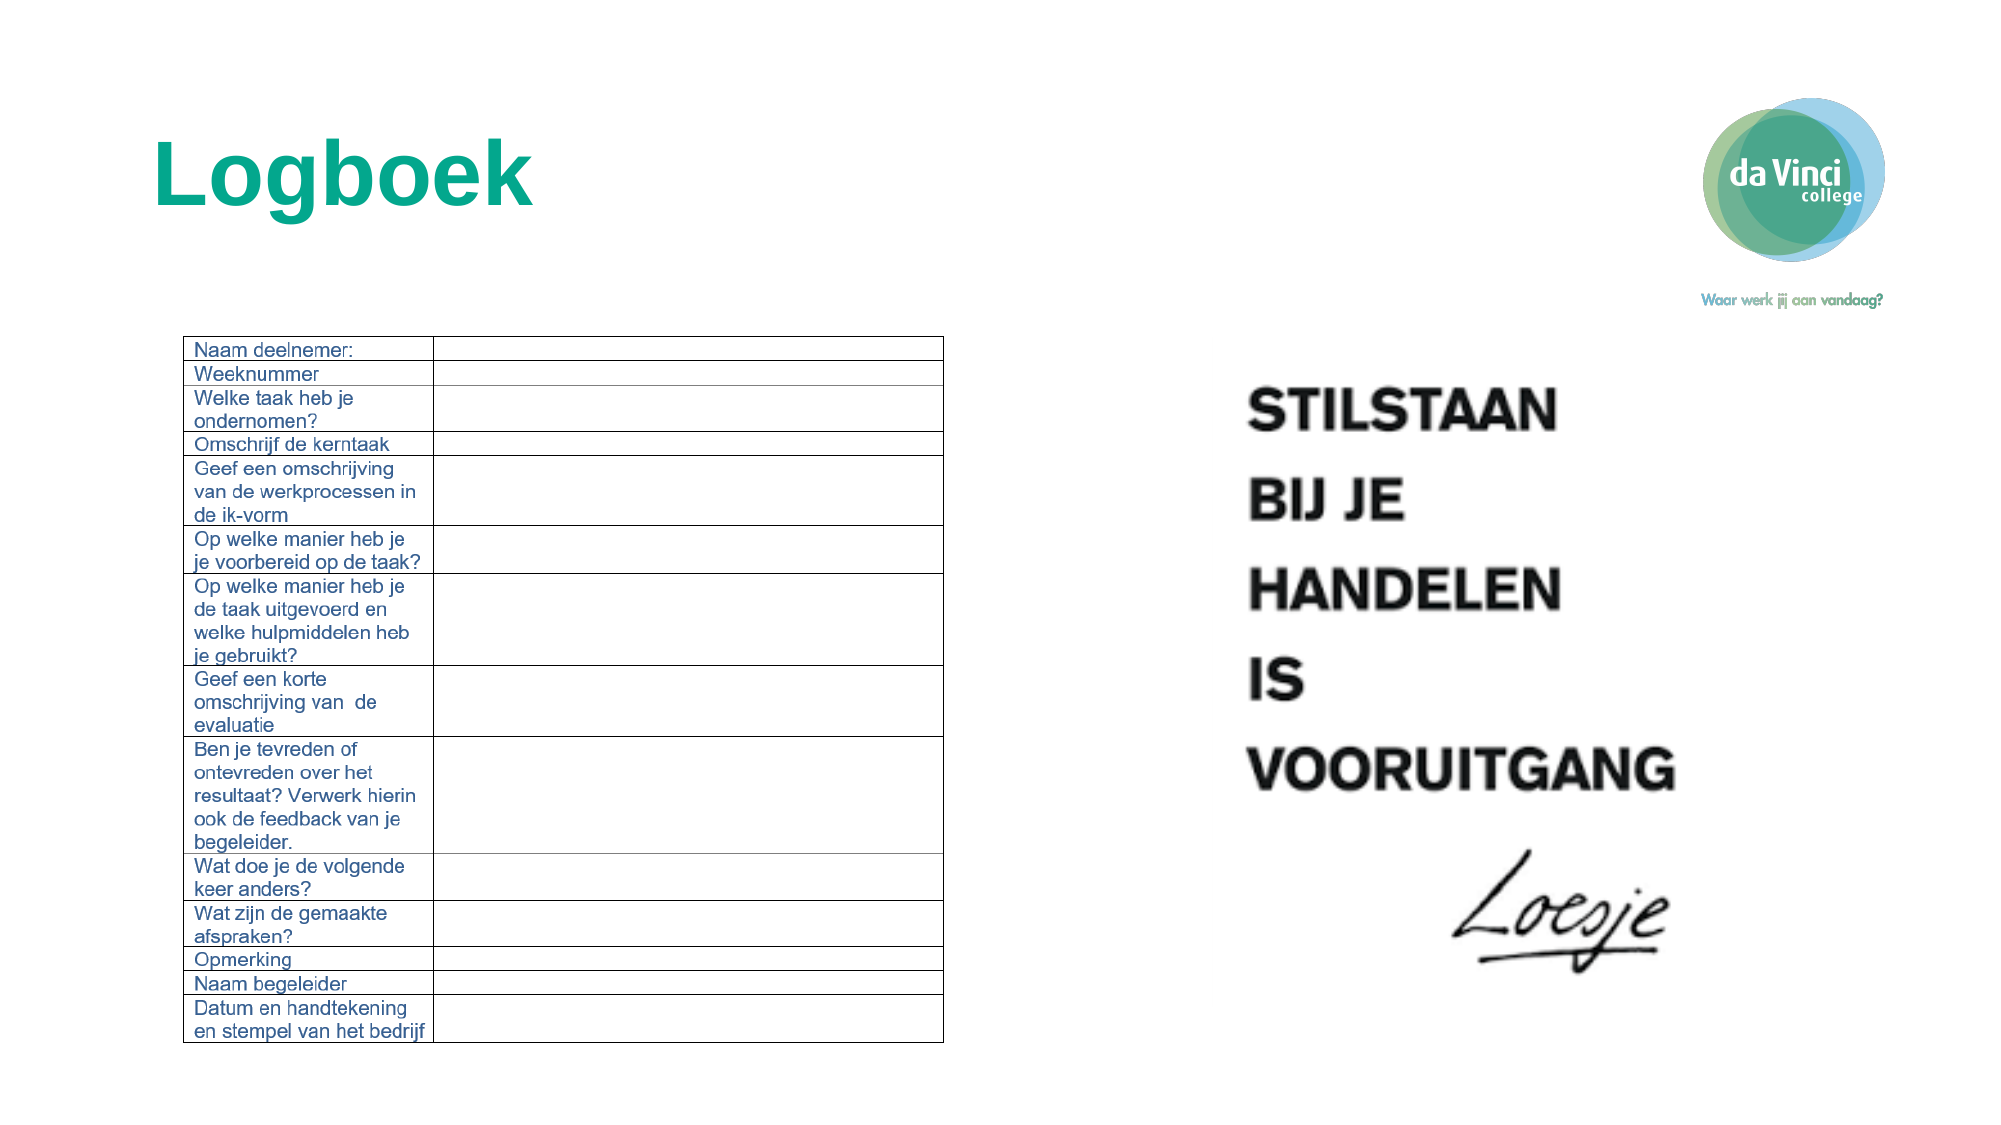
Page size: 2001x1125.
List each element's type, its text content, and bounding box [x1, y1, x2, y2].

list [179, 331, 946, 1046]
title Logboek [137, 118, 1863, 271]
picture [1701, 98, 1885, 309]
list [1211, 337, 1707, 1007]
